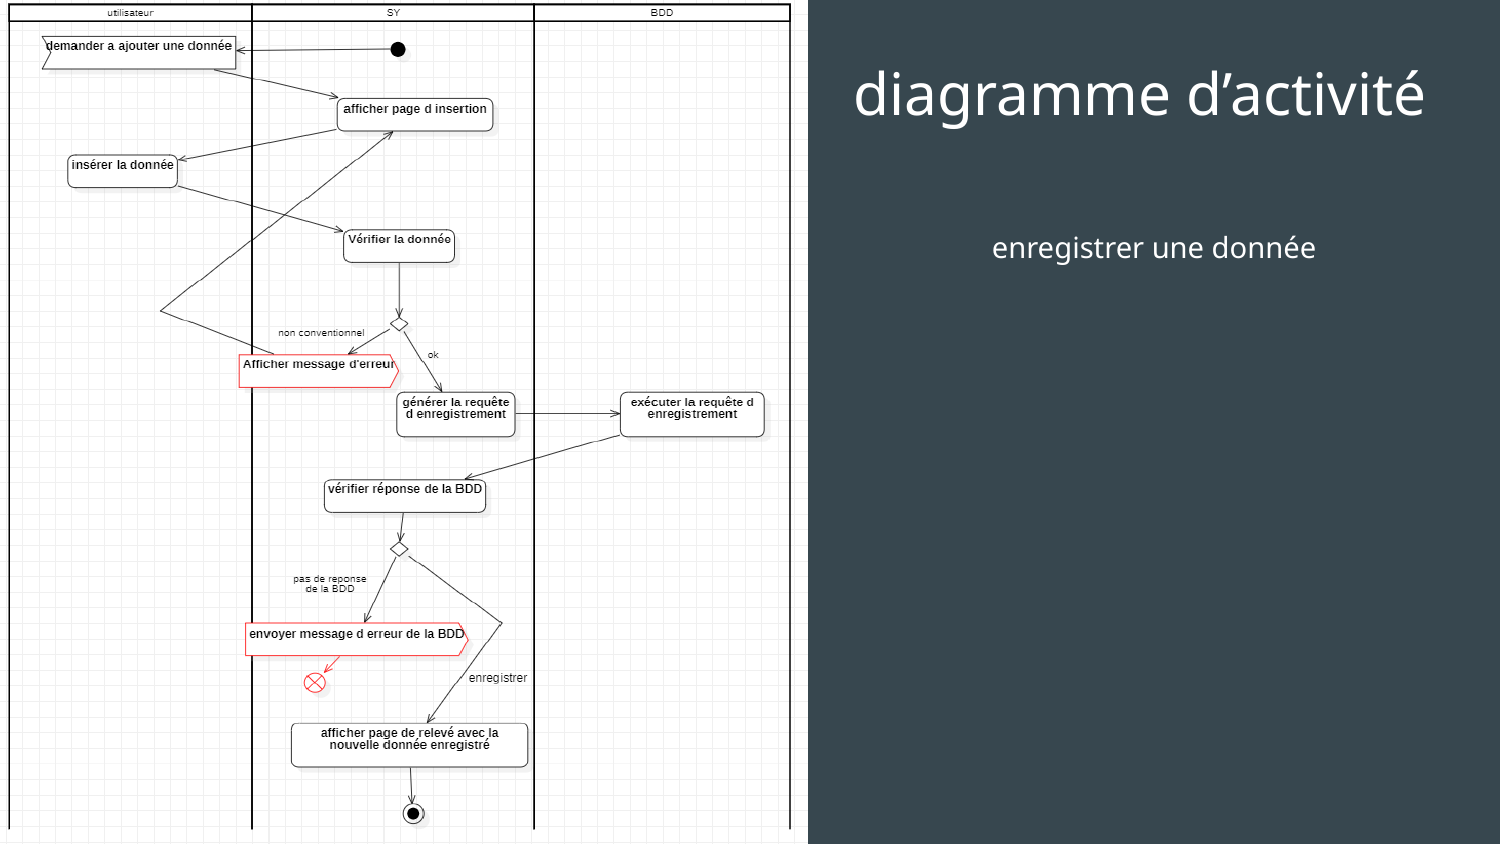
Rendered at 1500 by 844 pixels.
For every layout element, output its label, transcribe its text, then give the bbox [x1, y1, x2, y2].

picture [0, 0, 808, 844]
text_box enregistrer une donnée [875, 214, 1433, 280]
title diagramme d’activité [812, 21, 1473, 163]
